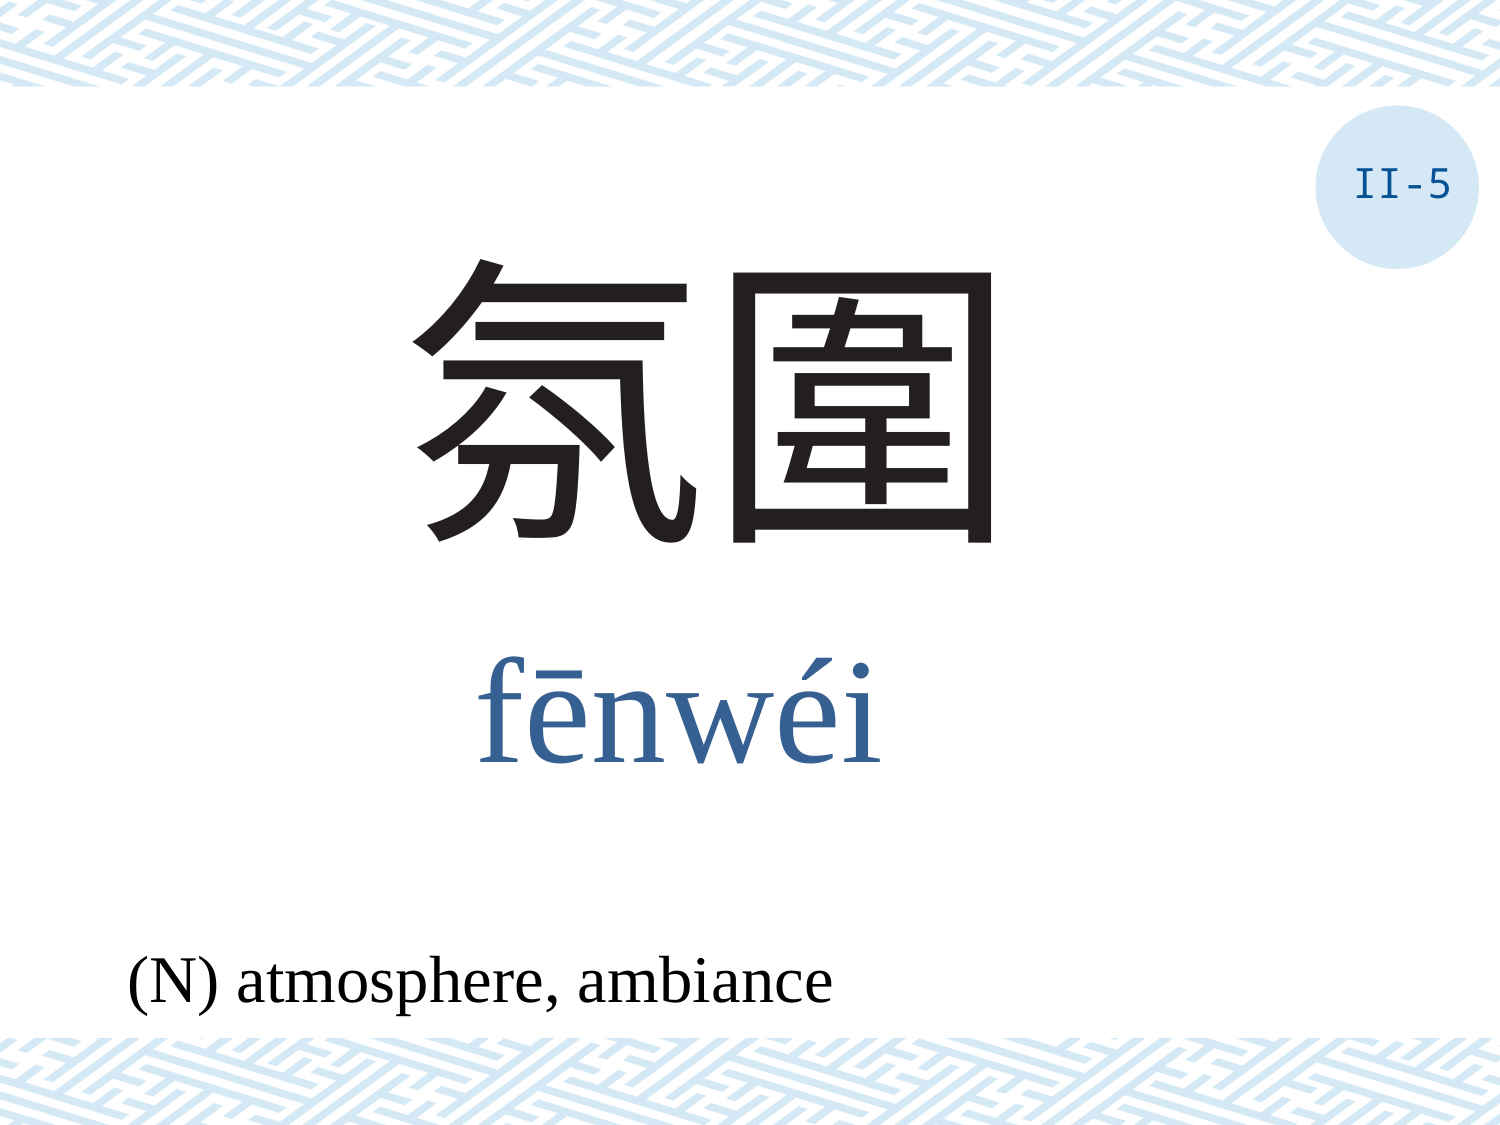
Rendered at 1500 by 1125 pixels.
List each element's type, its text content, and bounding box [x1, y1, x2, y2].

text_box II-5 [1337, 149, 1500, 265]
list fēnwéi [474, 612, 1275, 1125]
picture [1275, 700, 1500, 1125]
list (N) atmosphere, ambiance [112, 928, 1118, 1075]
title 氛圍 [399, 210, 1500, 700]
picture [0, 0, 1500, 1125]
